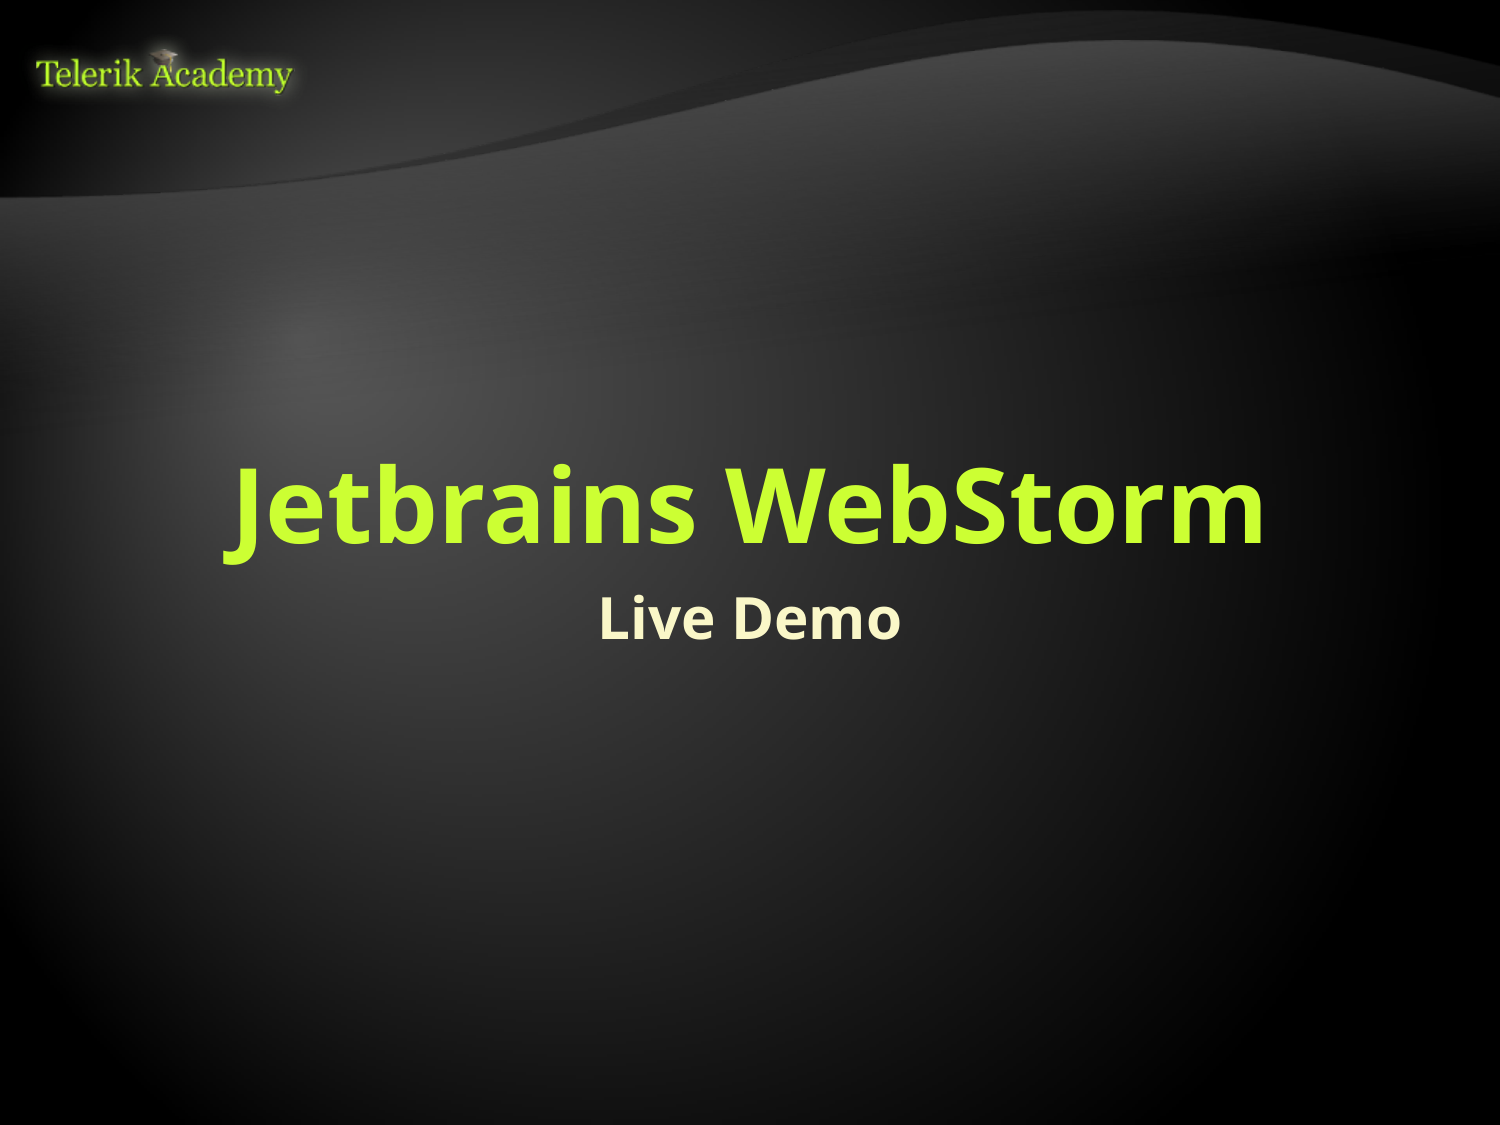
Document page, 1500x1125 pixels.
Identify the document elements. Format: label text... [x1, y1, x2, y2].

picture [0, 0, 1500, 1125]
subtitle Live Demo [99, 569, 1400, 663]
title Jetbrains WebStorm [99, 450, 1400, 563]
